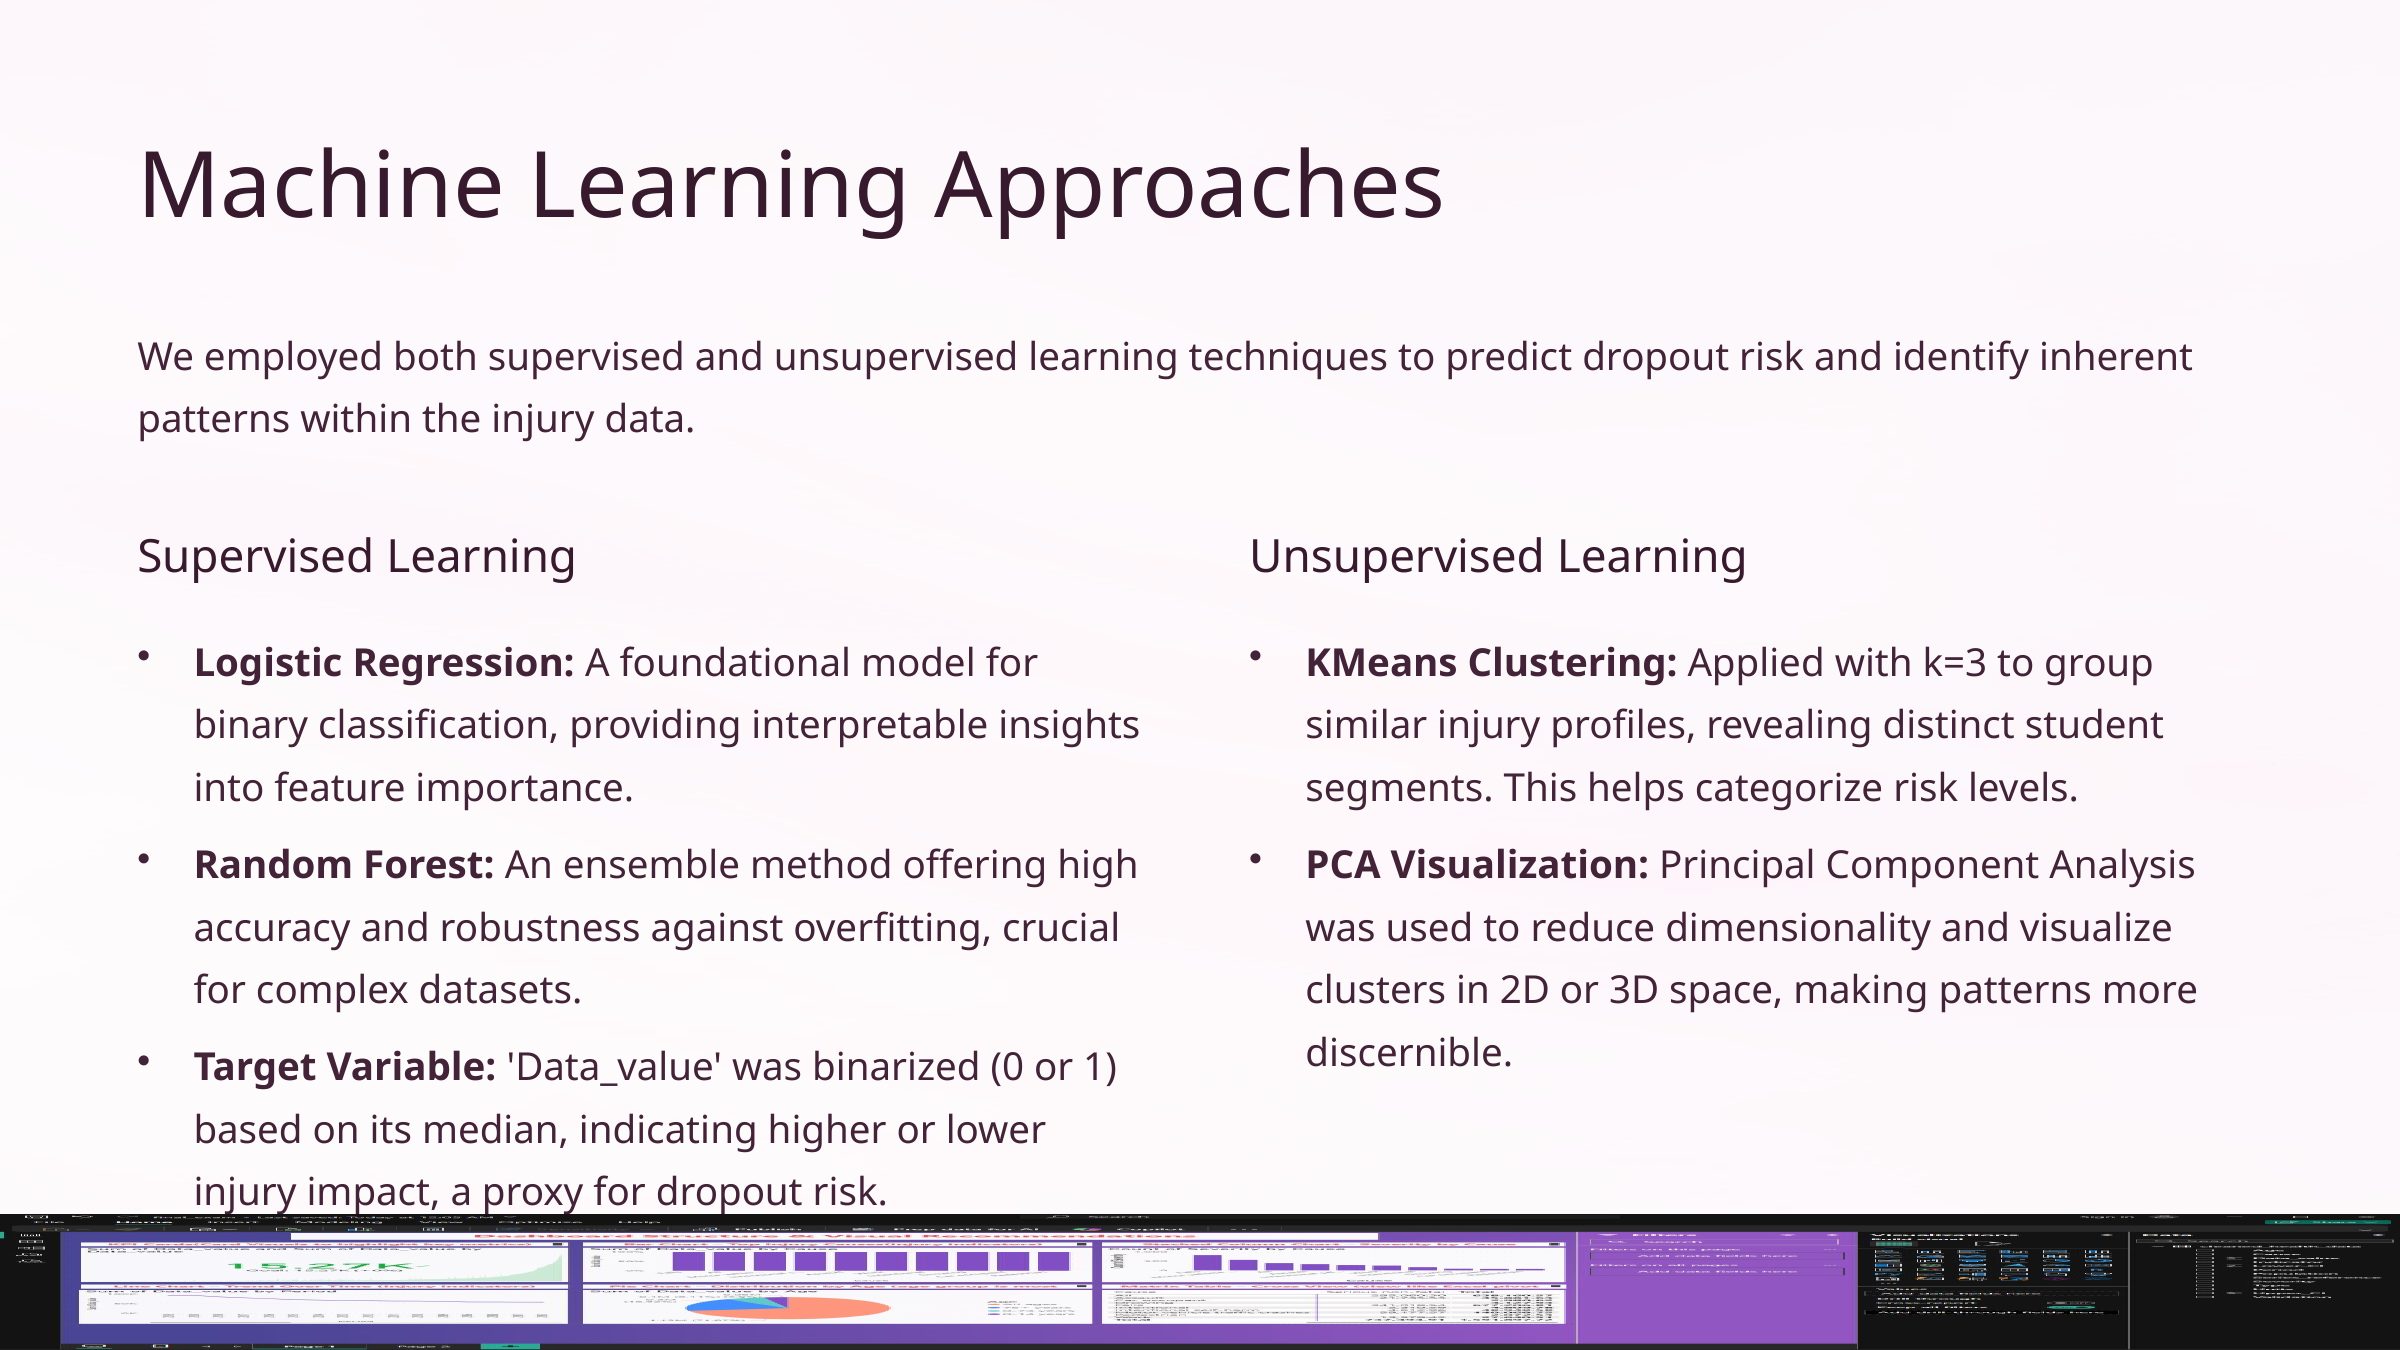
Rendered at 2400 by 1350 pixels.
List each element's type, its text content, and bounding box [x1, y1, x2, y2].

picture [0, 1214, 2400, 1350]
text_box Random Forest: An ensemble method offering high accuracy and robustness against overfitting, crucial for complex datasets. [137, 823, 1152, 1013]
text_box Machine Learning Approaches [137, 121, 1550, 237]
text_box KMeans Clustering: Applied with k=3 to group similar injury profiles, revealing distinct student segments. This helps categorize risk levels. [1249, 621, 2264, 811]
text_box PCA Visualization: Principal Component Analysis was used to reduce dimensionality and visualize clusters in 2D or 3D space, making patterns more discernible. [1249, 823, 2264, 1013]
text_box Supervised Learning [137, 524, 615, 583]
text_box Logistic Regression: A foundational model for binary classification, providing interpretable insights into feature importance. [137, 621, 1152, 811]
text_box We employed both supervised and unsupervised learning techniques to predict dropout risk and identify inherent patterns within the injury data. [137, 315, 2263, 442]
text_box Target Variable: 'Data_value' was binarized (0 or 1) based on its median, indicating higher or lower injury impact, a proxy for dropout risk. [137, 1026, 1152, 1214]
text_box Unsupervised Learning [1249, 524, 1790, 583]
